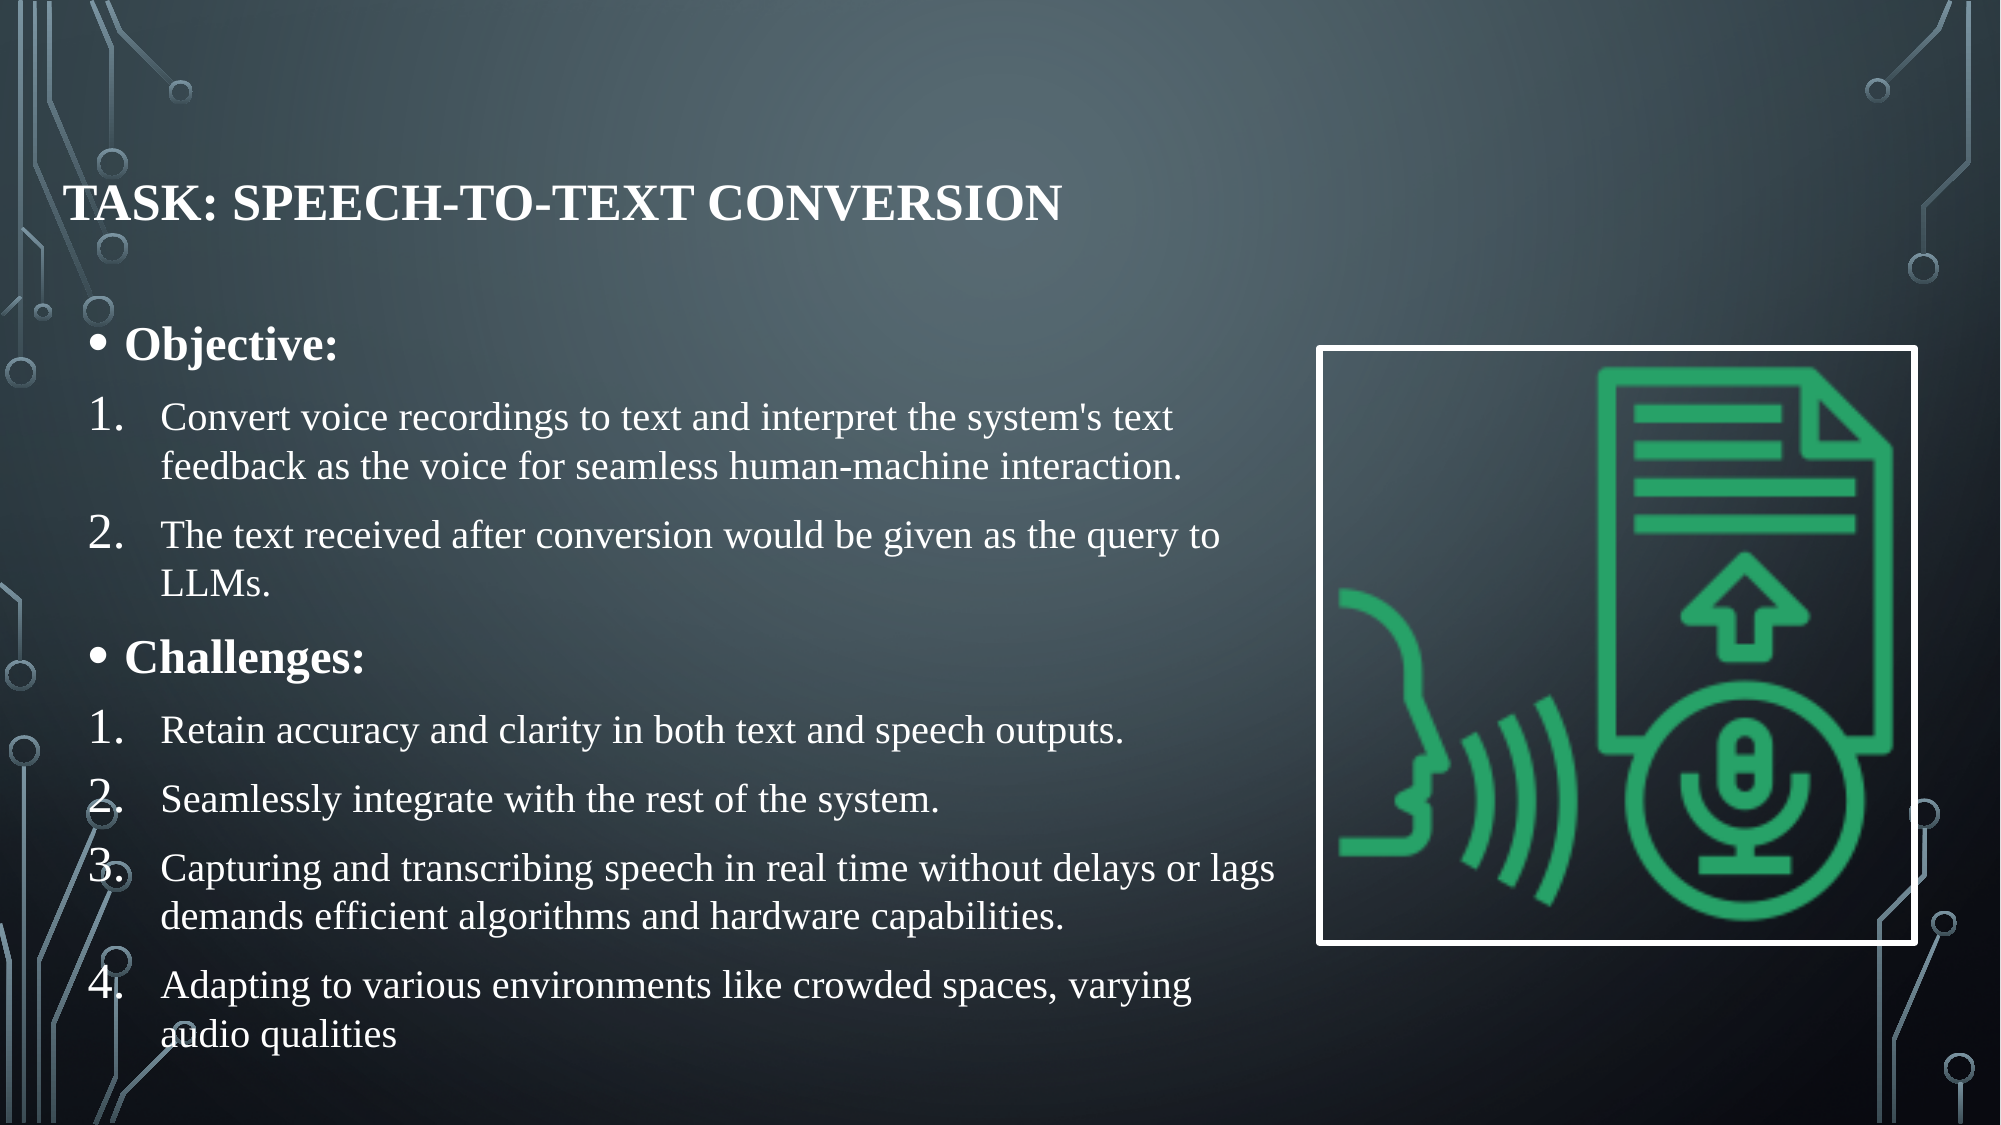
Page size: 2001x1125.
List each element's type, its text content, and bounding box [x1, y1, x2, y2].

picture [1322, 350, 1912, 940]
list Objective: Convert voice recordings to text and interpret the system's text feedback as the voice for seamless human-machine interaction. The text received after conversion would be given as the query to LLMs. Challenges: Retain accuracy and clarity in both text and speech outputs. Seamlessly integrate with the rest of the system. Capturing and transcribing speech in real time without delays or lags demands efficient algorithms and hardware capabilities. Adapting to various environments like crowded spaces, varying audio qualities [72, 304, 1300, 1066]
title Task: Speech-to-Text Conversion [47, 167, 1853, 286]
